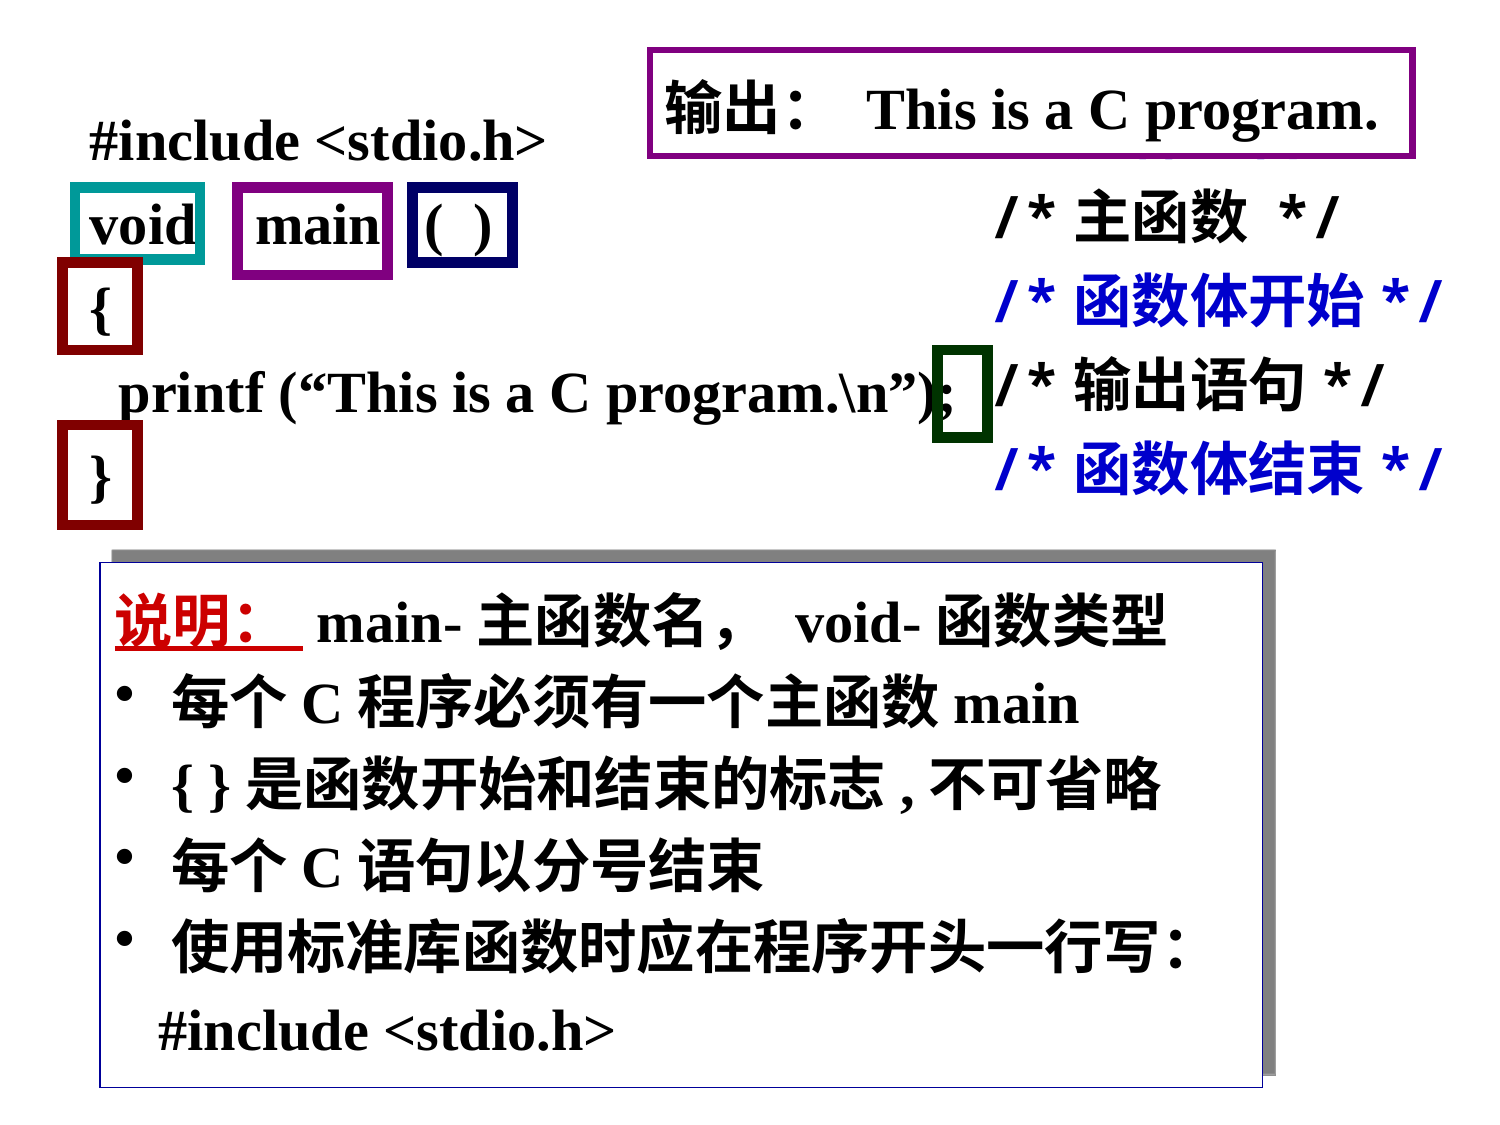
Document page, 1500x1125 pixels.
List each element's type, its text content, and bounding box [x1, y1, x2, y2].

text_box #include <stdio.h> void main ( ) { printf (“This is a C program.\n”); } [75, 80, 1013, 516]
text_box [412, 187, 513, 263]
text_box [937, 349, 988, 438]
text_box [75, 187, 200, 260]
text_box 输出： This is a C program. [649, 50, 1413, 157]
text_box [62, 262, 138, 350]
text_box [62, 425, 138, 525]
text_box 说明： main-主函数名， void-函数类型 每个C程序必须有一个主函数main { }是函数开始和结束的标志,不可省略 每个C语句以分号结束 使用标准库函数时应在程序开头一行写： #include <stdio.h> [99, 562, 1263, 1088]
text_box [237, 187, 388, 275]
text_box /*文件包含*/ /*主函数 */ /*函数体开始*/ /*输出语句*/ /*函数体结束*/ [974, 74, 1500, 510]
